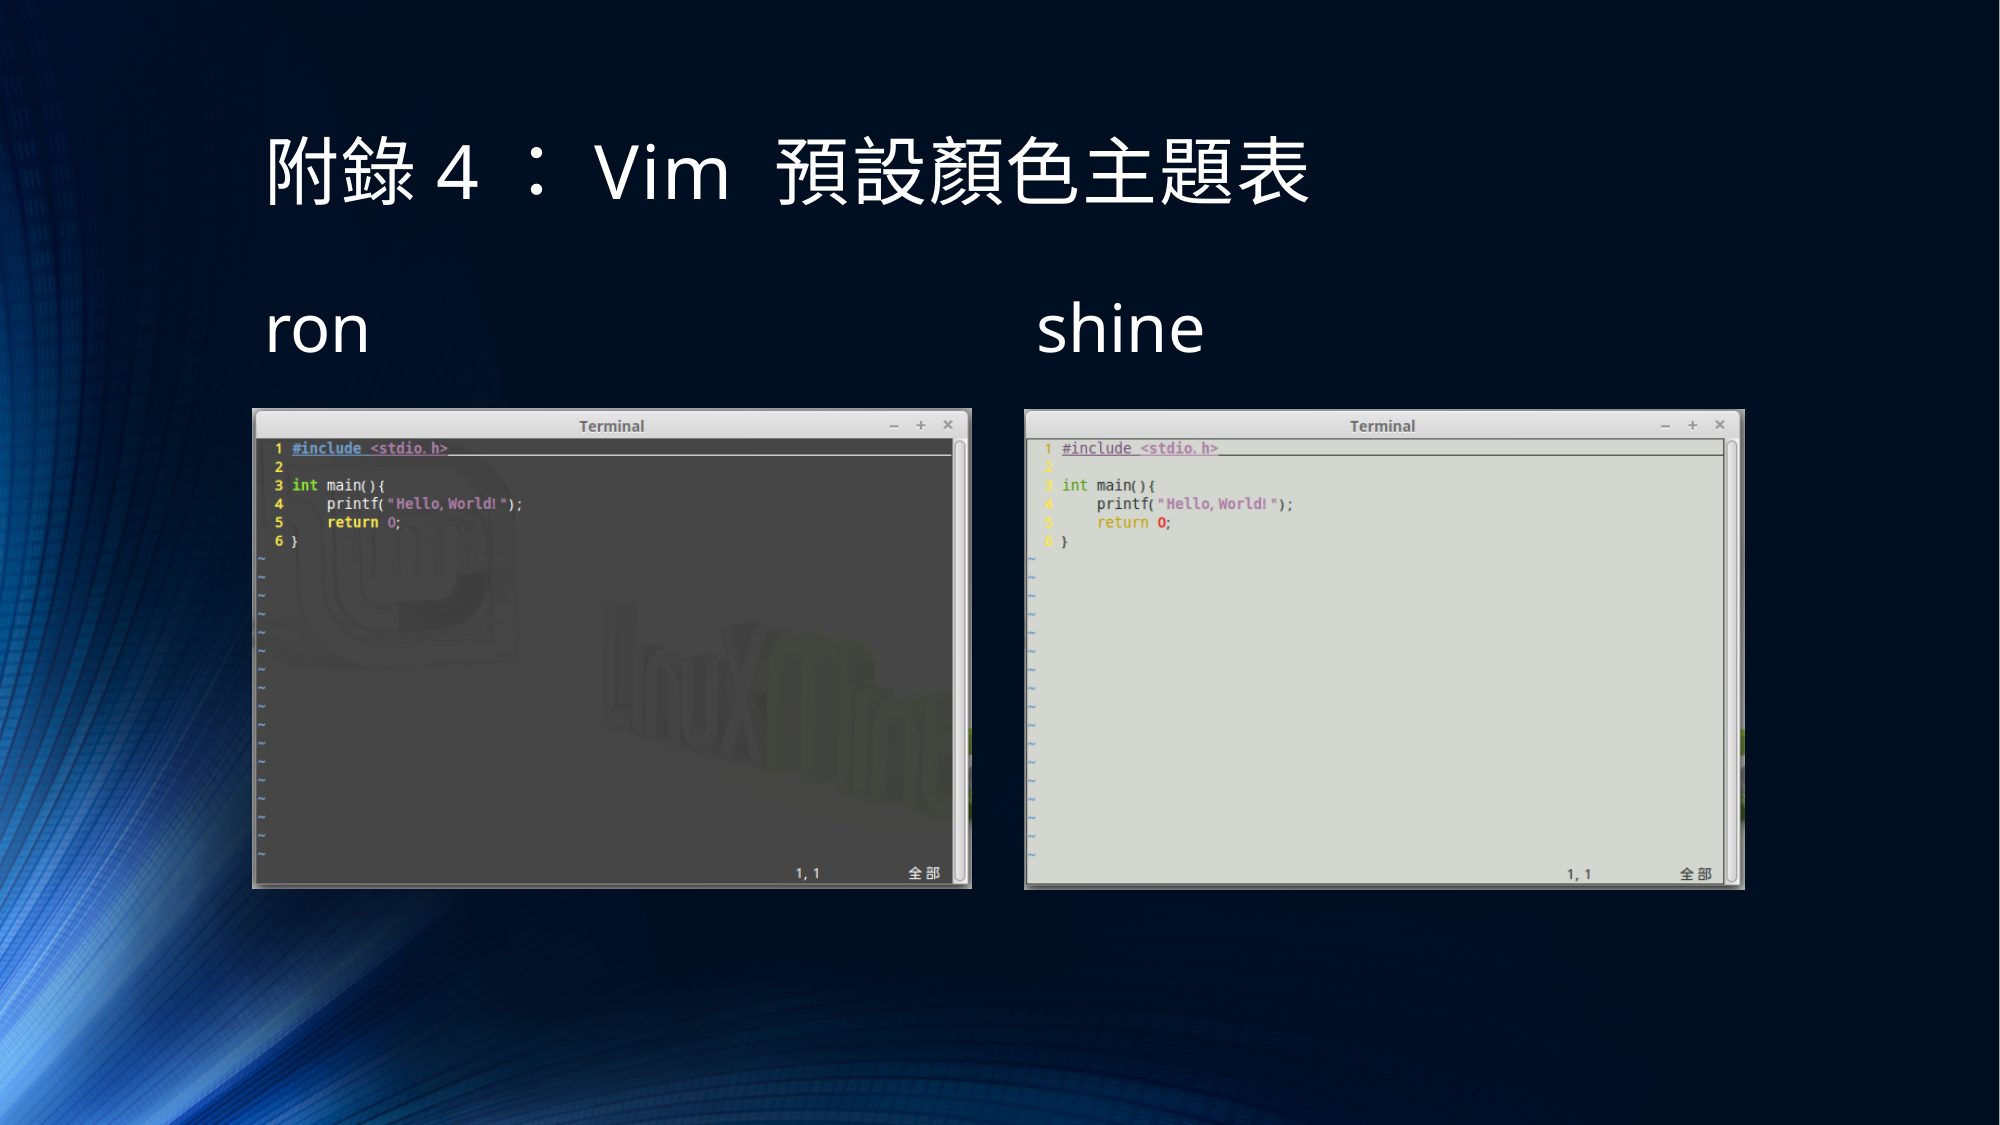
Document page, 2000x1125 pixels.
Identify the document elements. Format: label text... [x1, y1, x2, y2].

text_box ron [249, 287, 941, 375]
picture [0, 0, 2000, 1125]
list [252, 408, 972, 889]
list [1024, 409, 1745, 890]
title 附錄4：Vim 預設顏色主題表 [249, 62, 1750, 288]
text_box shine [1021, 287, 1713, 375]
